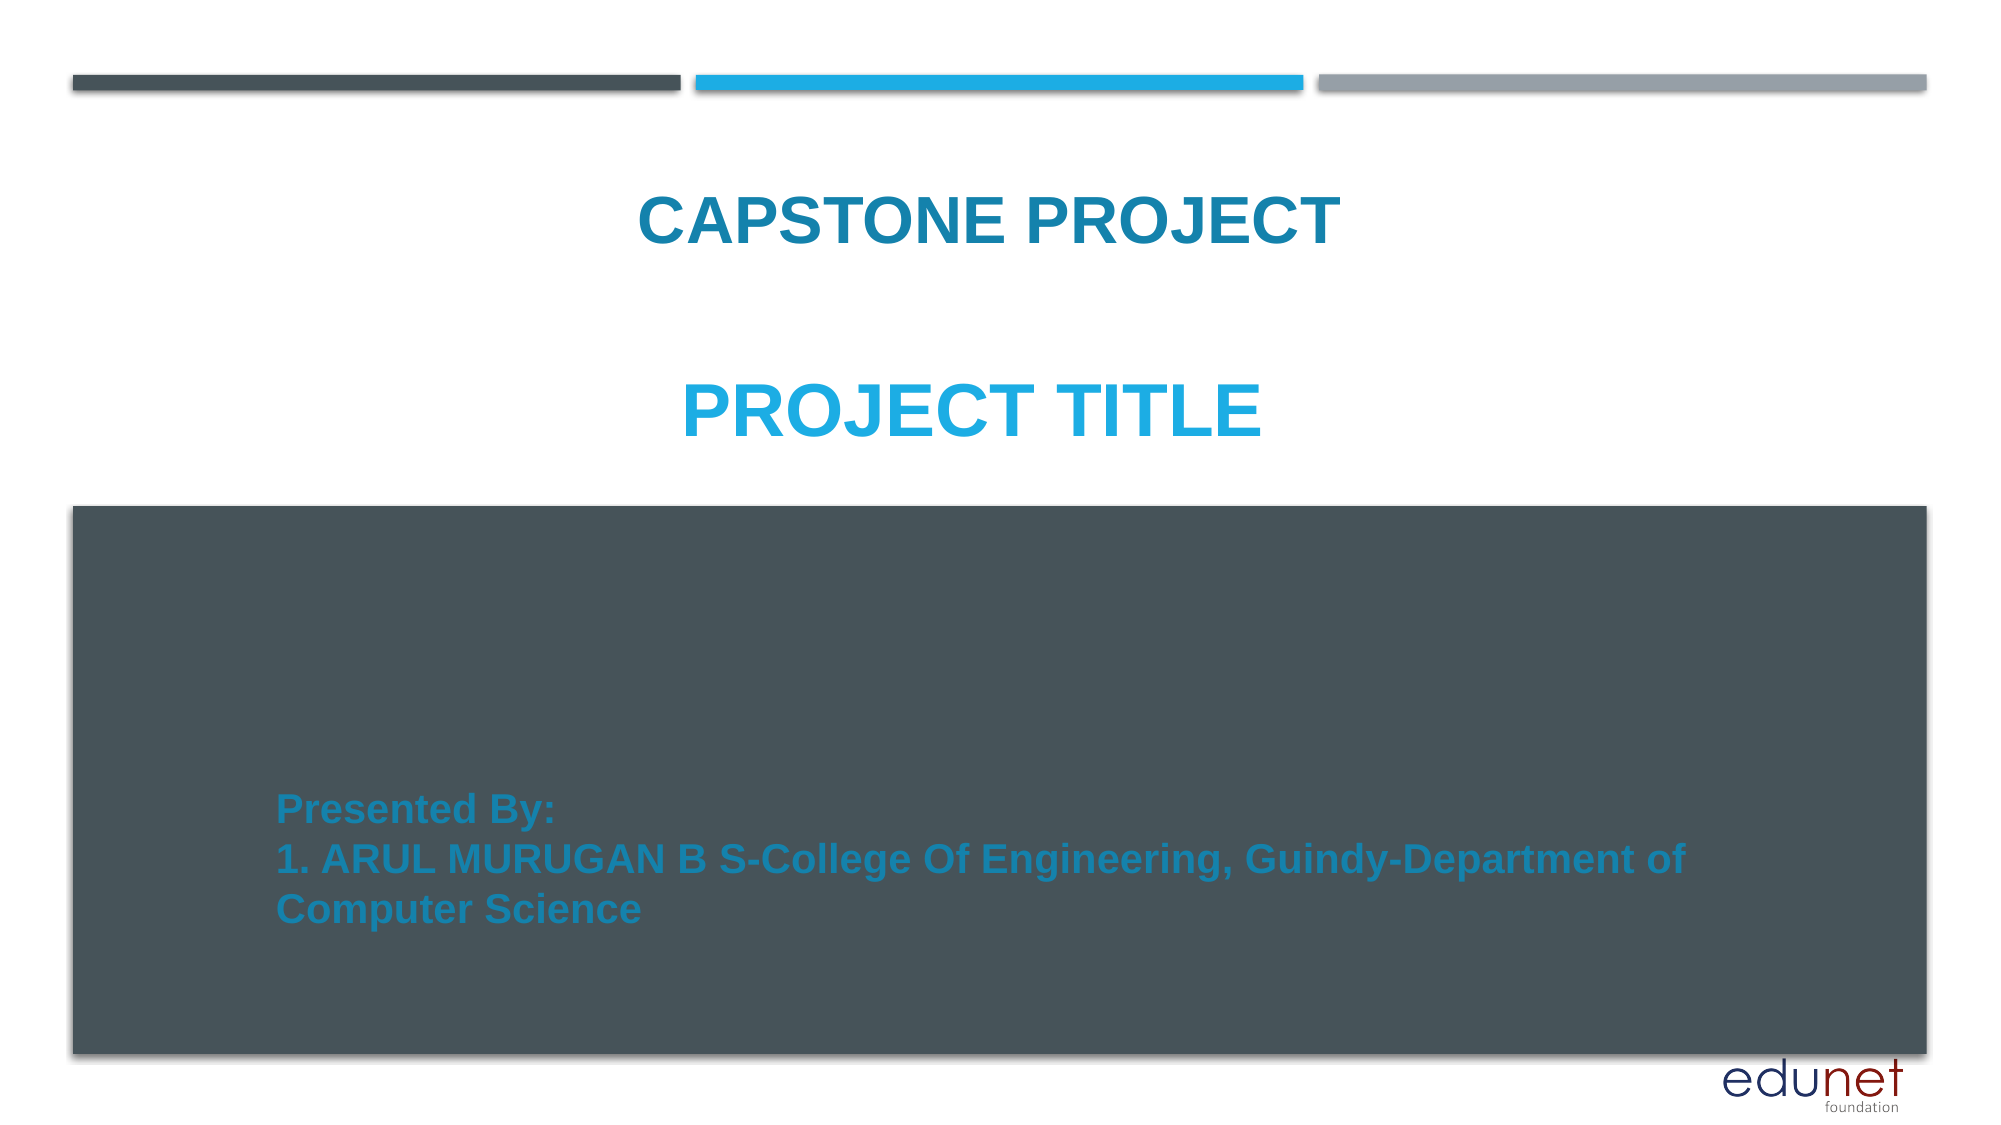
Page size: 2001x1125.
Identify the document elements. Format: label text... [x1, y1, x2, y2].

text_box CAPSTONE PROJECT [0, 169, 2000, 265]
title PROJECT TITLE [222, 298, 1723, 460]
picture [1719, 1056, 1905, 1116]
text_box Presented By: 1. ARUL MURUGAN B S-College Of Engineering, Guindy-Department of Computer Science [260, 774, 1862, 940]
